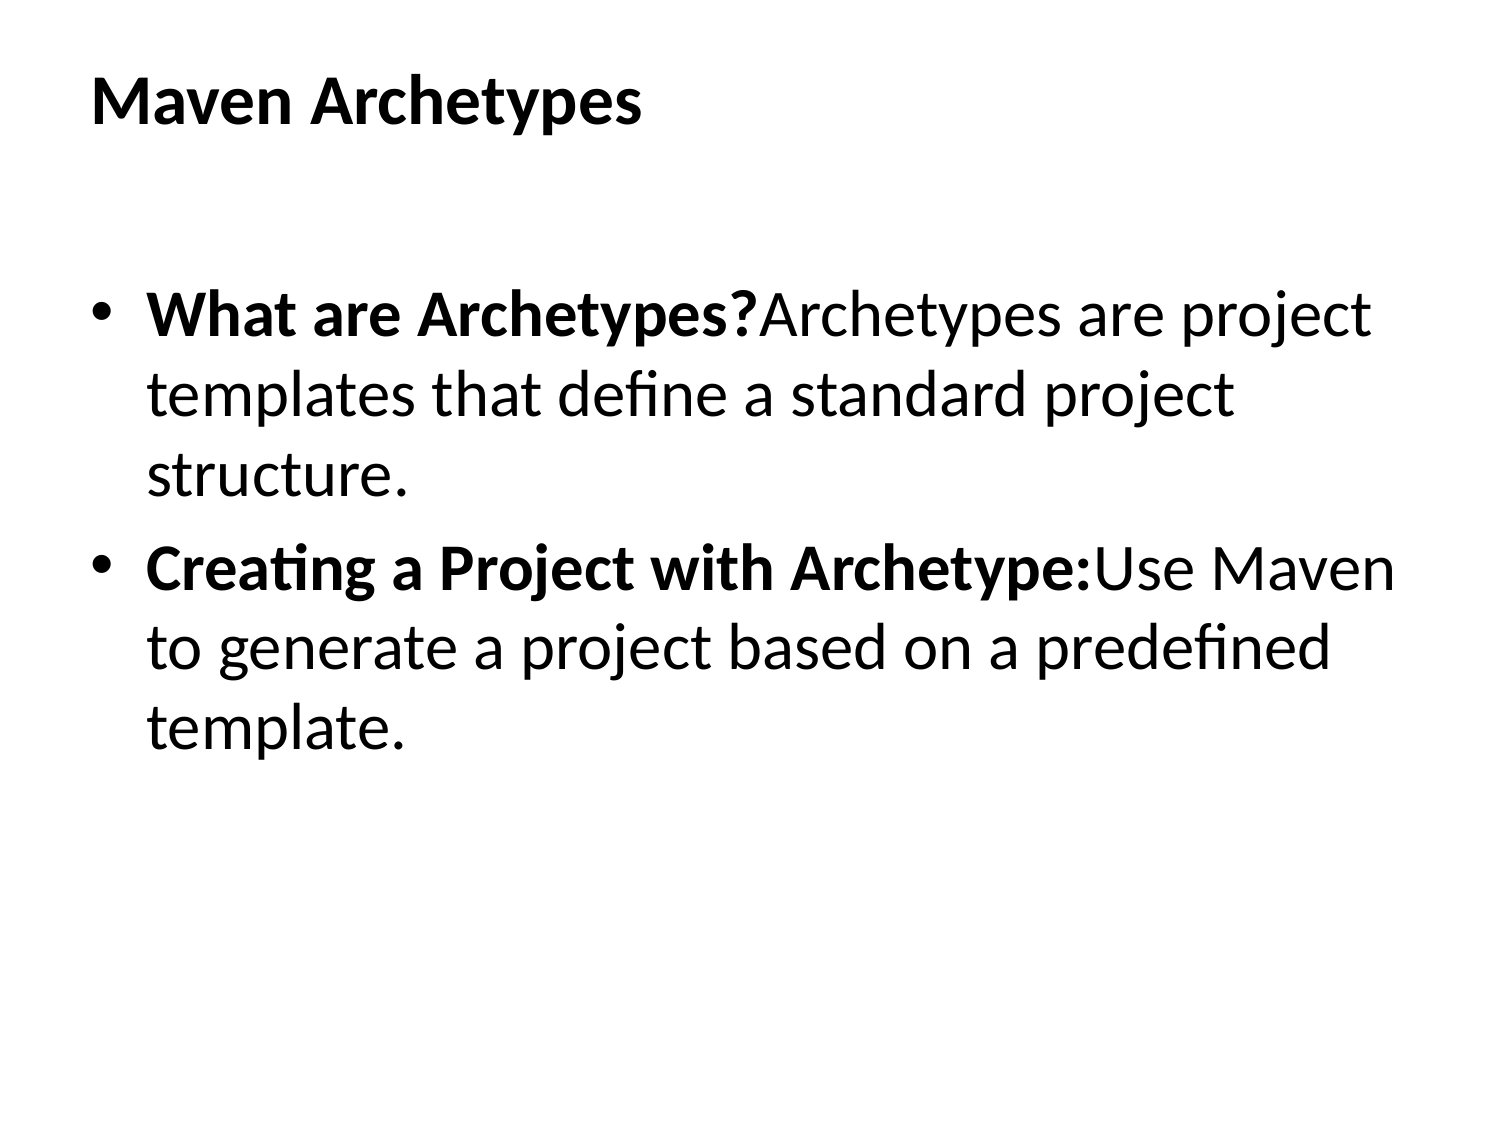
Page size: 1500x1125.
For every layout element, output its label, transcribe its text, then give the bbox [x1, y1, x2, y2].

title Maven Archetypes [75, 45, 1425, 233]
list What are Archetypes?Archetypes are project templates that define a standard project structure. Creating a Project with Archetype:Use Maven to generate a project based on a predefined template. [75, 262, 1425, 1005]
